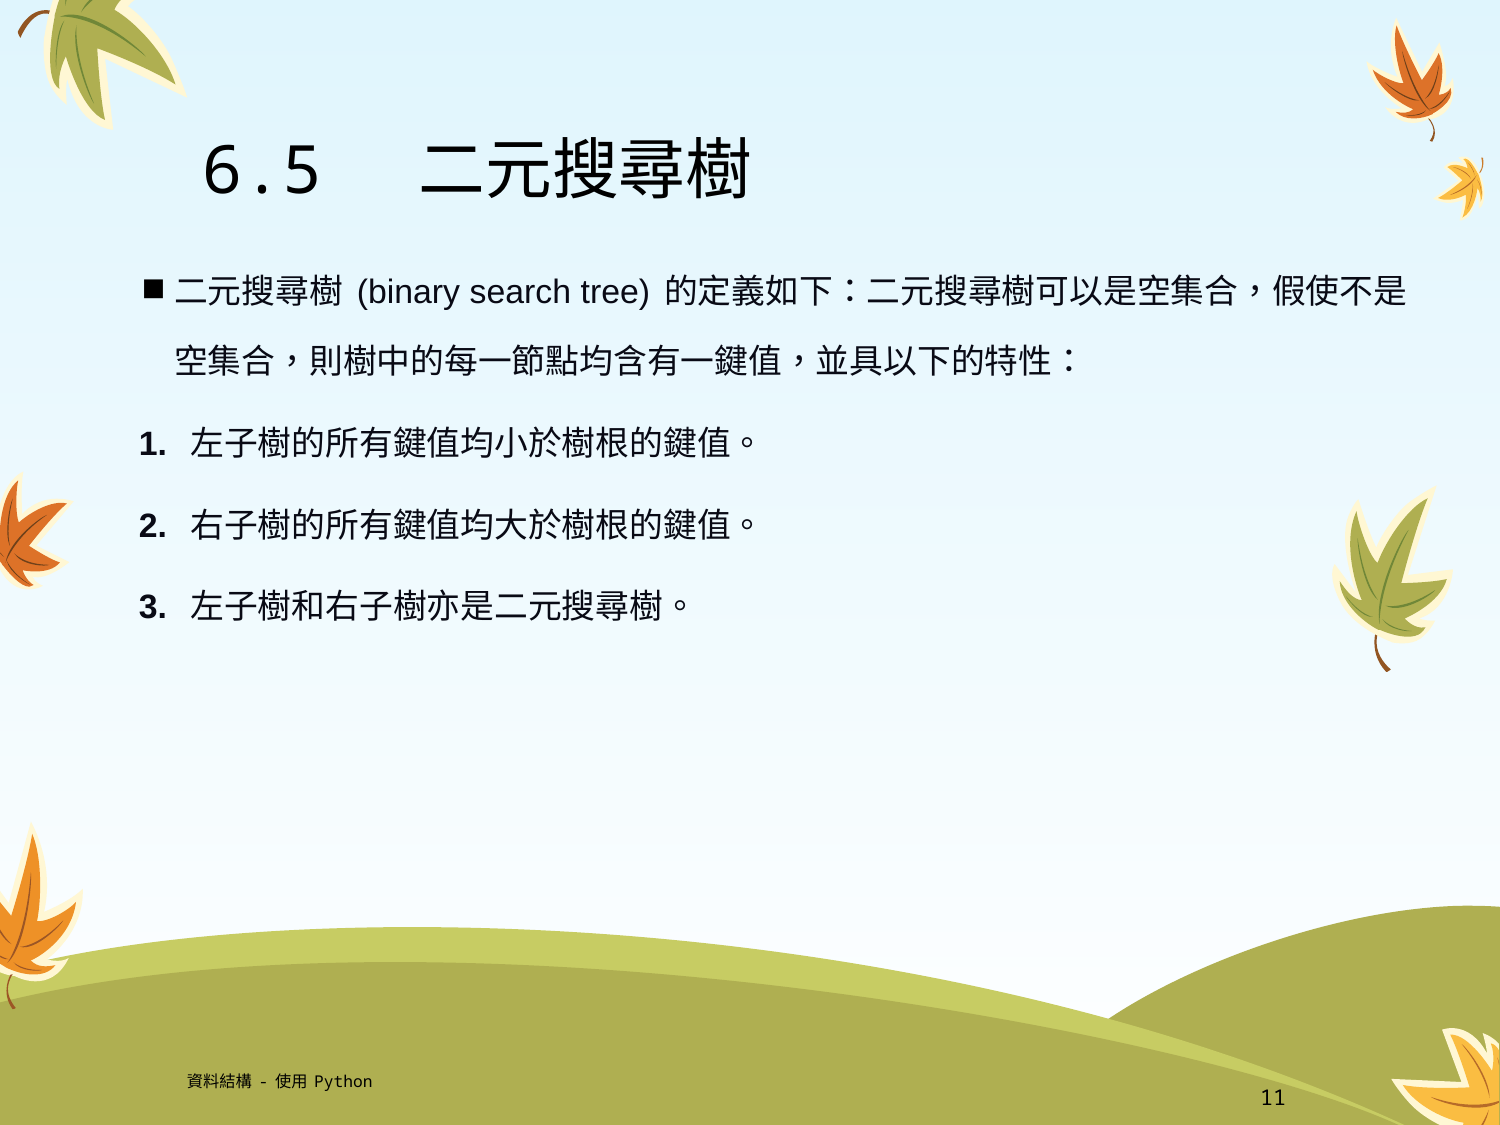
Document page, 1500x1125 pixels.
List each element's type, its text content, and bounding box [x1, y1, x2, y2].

slide_number 11 [1222, 1082, 1302, 1122]
text_box 二元搜尋樹(binary search tree)的定義如下：二元搜尋樹可以是空集合，假使不是空集合，則樹中的每一節點均含有一鍵值，並具以下的特性： 1. 左子樹的所有鍵值均小於樹根的鍵值。 2. 右子樹的所有鍵值均大於樹根的鍵值。 3. 左子樹和右子樹亦是二元搜尋樹。 [123, 255, 1424, 993]
title 6.5 二元搜尋樹 [187, 12, 1312, 216]
footer 資料結構-使用Python [171, 1065, 1031, 1105]
